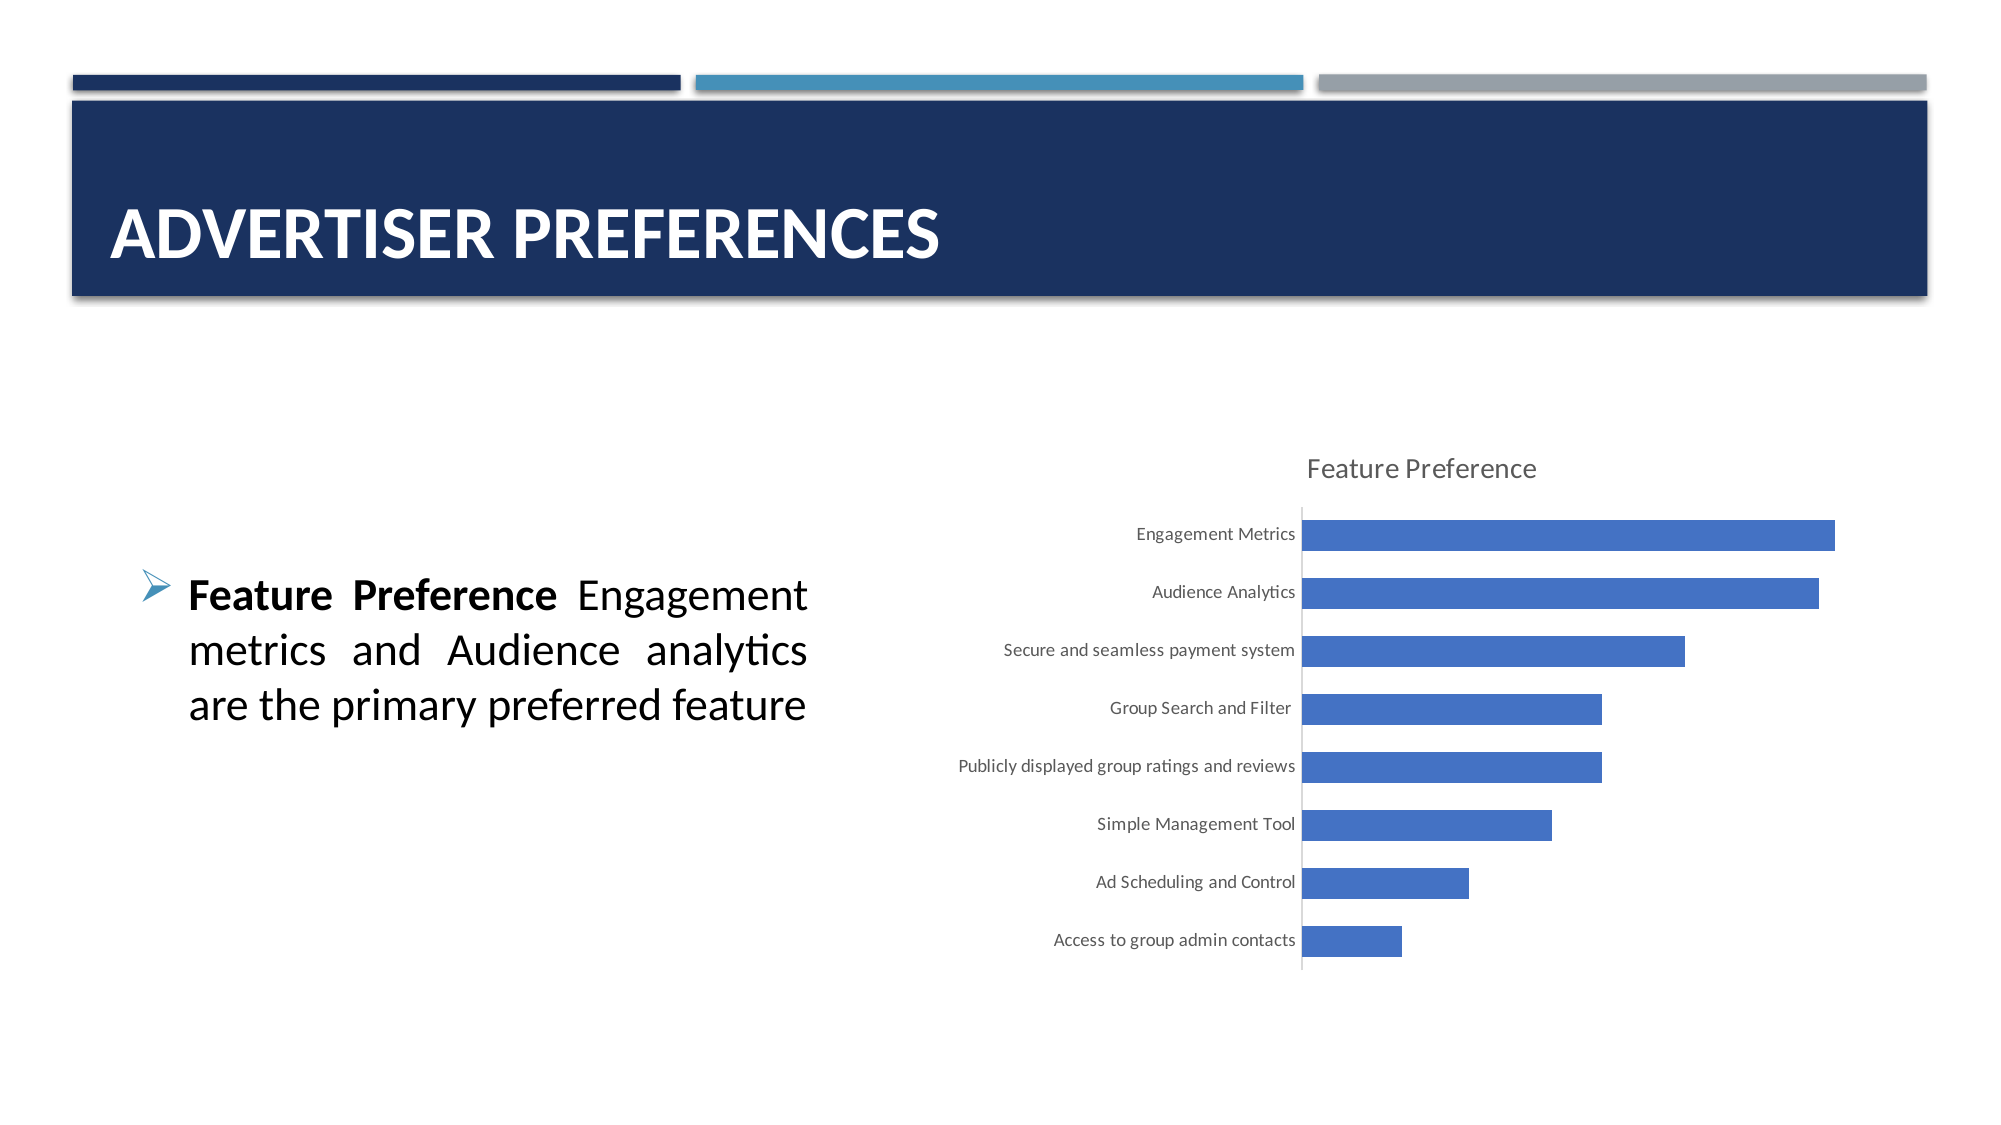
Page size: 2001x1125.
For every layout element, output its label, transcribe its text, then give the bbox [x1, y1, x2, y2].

chart [938, 428, 1906, 983]
title Advertiser Preferences [95, 115, 1905, 282]
list Feature Preference Engagement metrics and Audience analytics are the primary preferred feature [123, 320, 824, 974]
